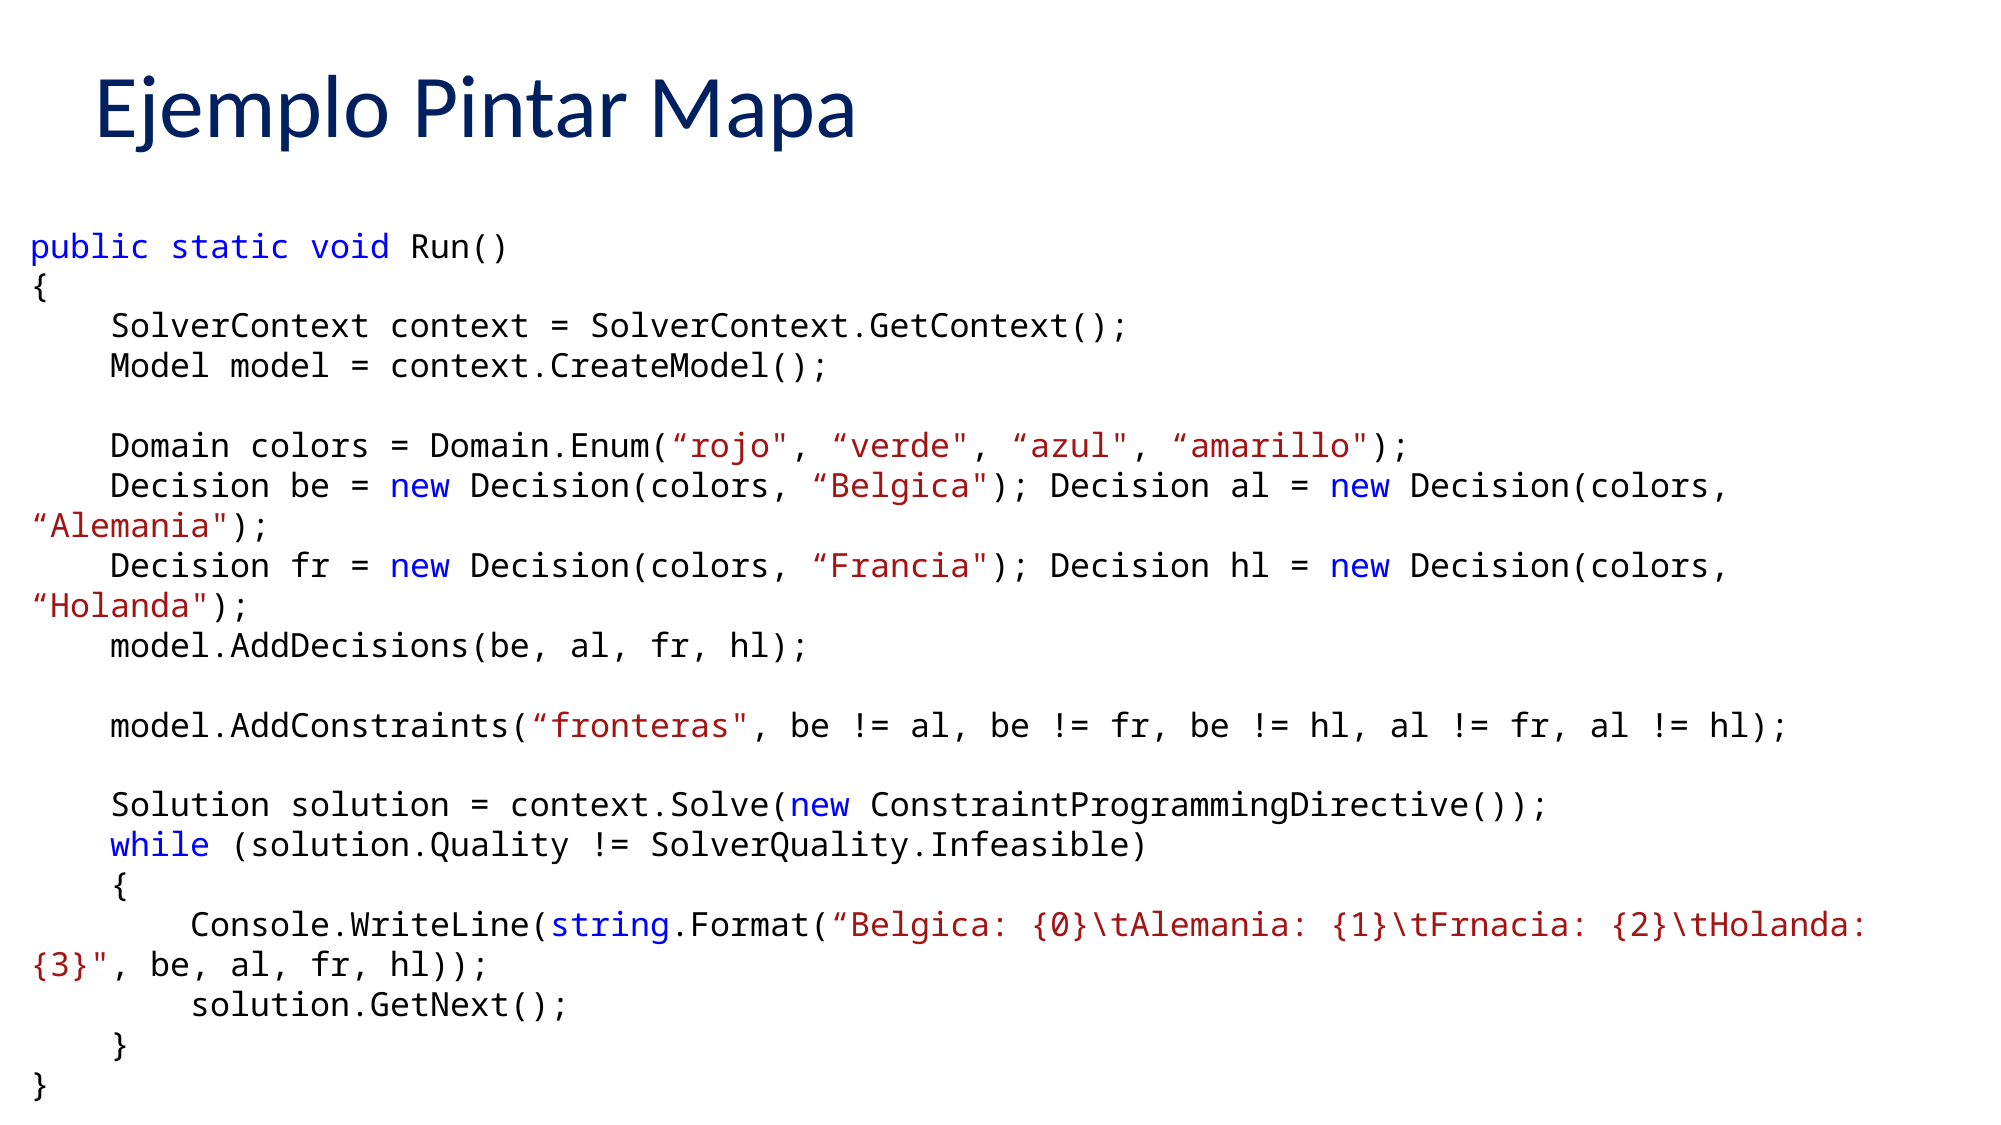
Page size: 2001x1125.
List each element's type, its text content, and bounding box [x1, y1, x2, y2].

title Ejemplo Pintar Mapa [79, 0, 1247, 214]
text_box public static void Run() { SolverContext context = SolverContext.GetContext(); Model model = context.CreateModel(); Domain colors = Domain.Enum(“rojo", “verde", “azul", “amarillo"); Decision be = new Decision(colors, “Belgica"); Decision al = new Decision(colors, “Alemania"); Decision fr = new Decision(colors, “Francia"); Decision hl = new Decision(colors, “Holanda"); model.AddDecisions(be, al, fr, hl); model.AddConstraints(“fronteras", be != al, be != fr, be != hl, al != fr, al != hl); Solution solution = context.Solve(new ConstraintProgrammingDirective()); while (solution.Quality != SolverQuality.Infeasible) { Console.WriteLine(string.Format(“Belgica: {0}\tAlemania: {1}\tFrnacia: {2}\tHolanda: {3}", be, al, fr, hl)); solution.GetNext(); } } [15, 217, 1985, 1111]
